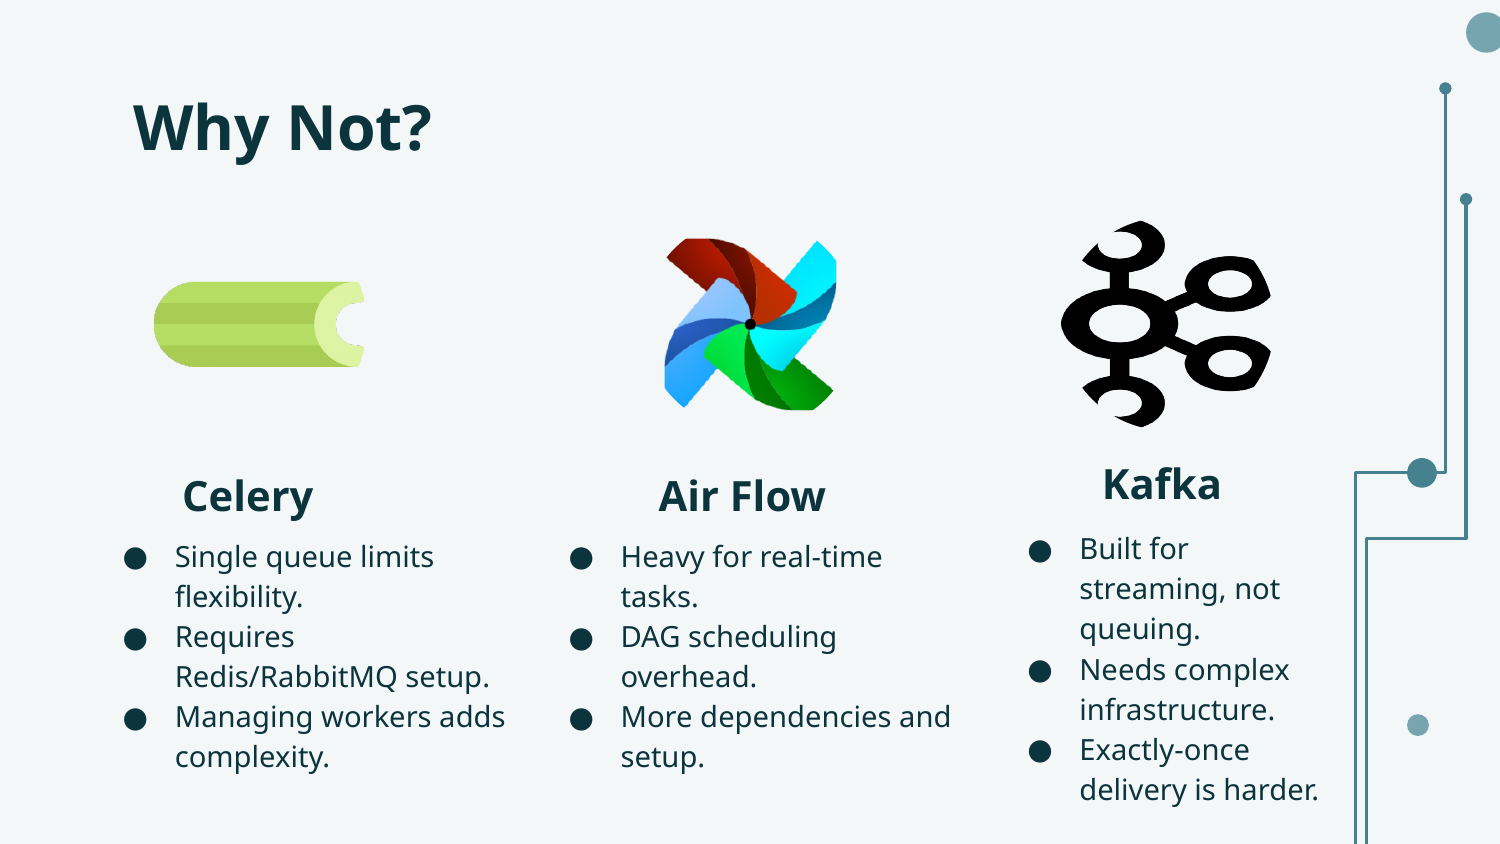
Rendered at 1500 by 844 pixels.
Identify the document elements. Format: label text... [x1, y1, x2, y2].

subtitle Celery [167, 470, 347, 536]
title Why Not? [118, 72, 1382, 167]
picture [153, 216, 368, 431]
subtitle Kafka [1086, 458, 1249, 523]
picture [643, 216, 857, 431]
subtitle Heavy for real-time tasks. DAG scheduling overhead. More dependencies and setup. [530, 517, 970, 837]
subtitle Built for streaming, not queuing. Needs complex infrastructure. Exactly-once delivery is harder. [989, 510, 1347, 652]
subtitle Single queue limits flexibility. Requires Redis/RabbitMQ setup. Managing workers adds complexity. [84, 517, 524, 831]
subtitle Air Flow [643, 470, 857, 536]
picture [1060, 216, 1275, 431]
